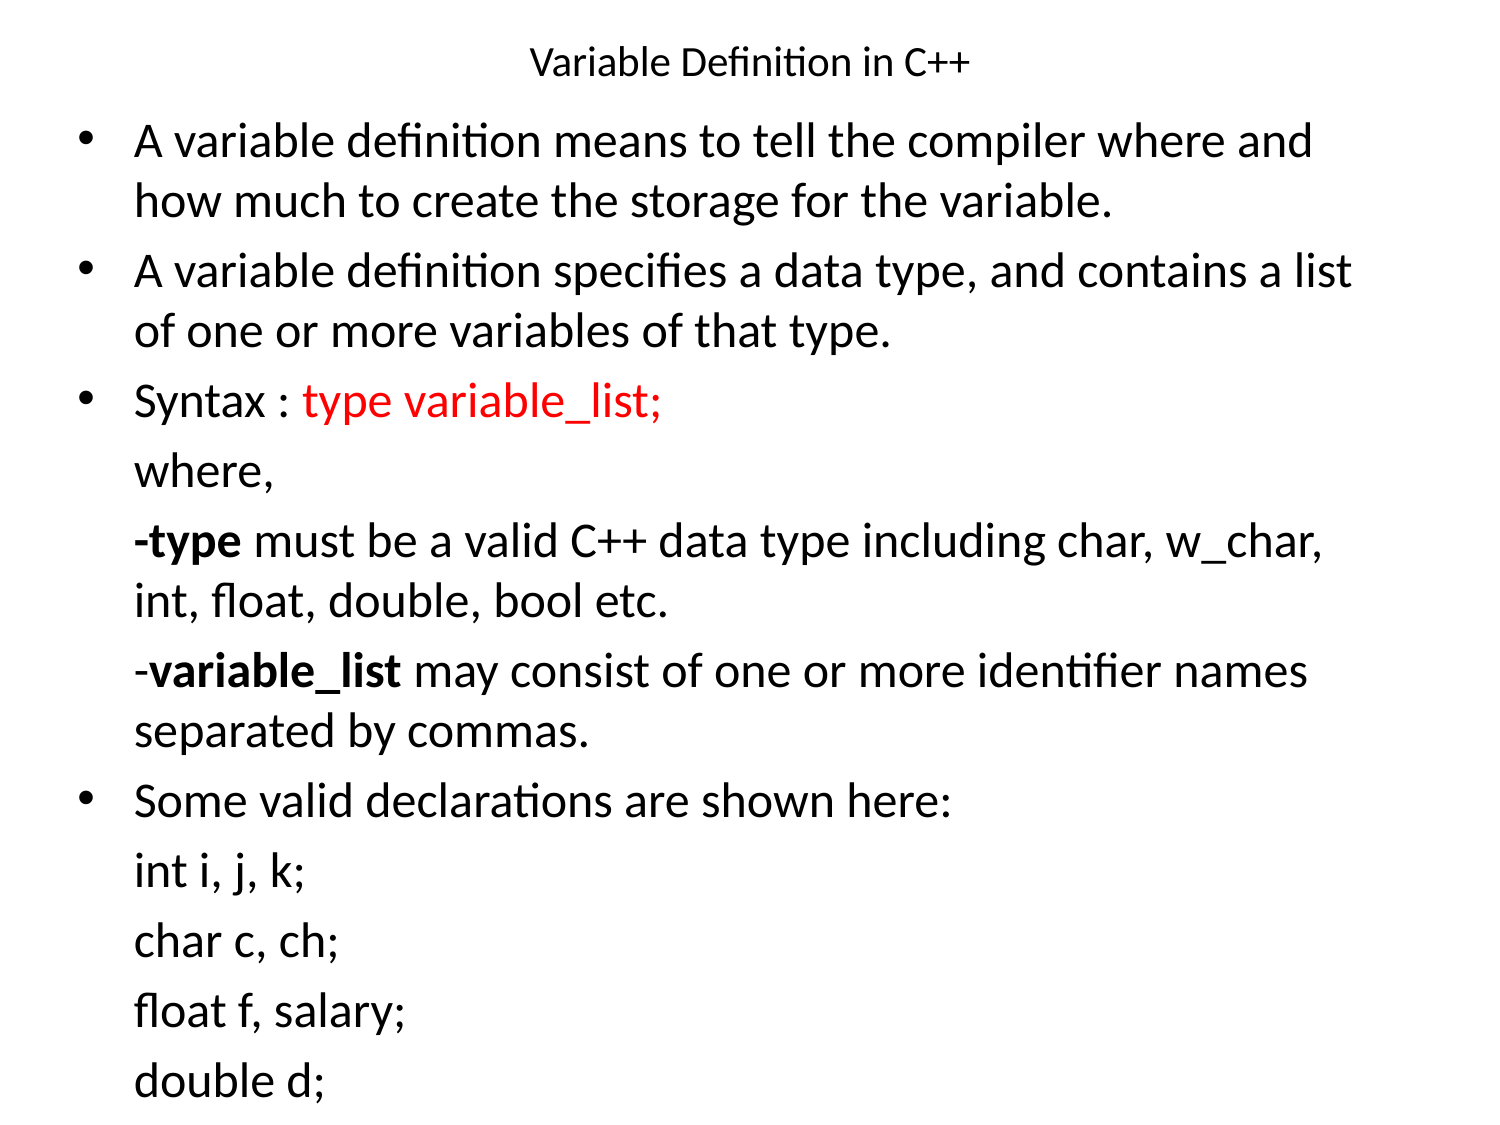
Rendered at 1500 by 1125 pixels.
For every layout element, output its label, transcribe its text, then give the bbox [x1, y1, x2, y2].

title Variable Definition in C++ [75, 24, 1425, 93]
list A variable definition means to tell the compiler where and how much to create the storage for the variable. A variable definition specifies a data type, and contains a list of one or more variables of that type. Syntax : type variable_list; where, -type must be a valid C++ data type including char, w_char, int, float, double, bool etc. -variable_list may consist of one or more identifier names separated by commas. Some valid declarations are shown here: int i, j, k; char c, ch; float f, salary; double d; [62, 99, 1413, 1100]
